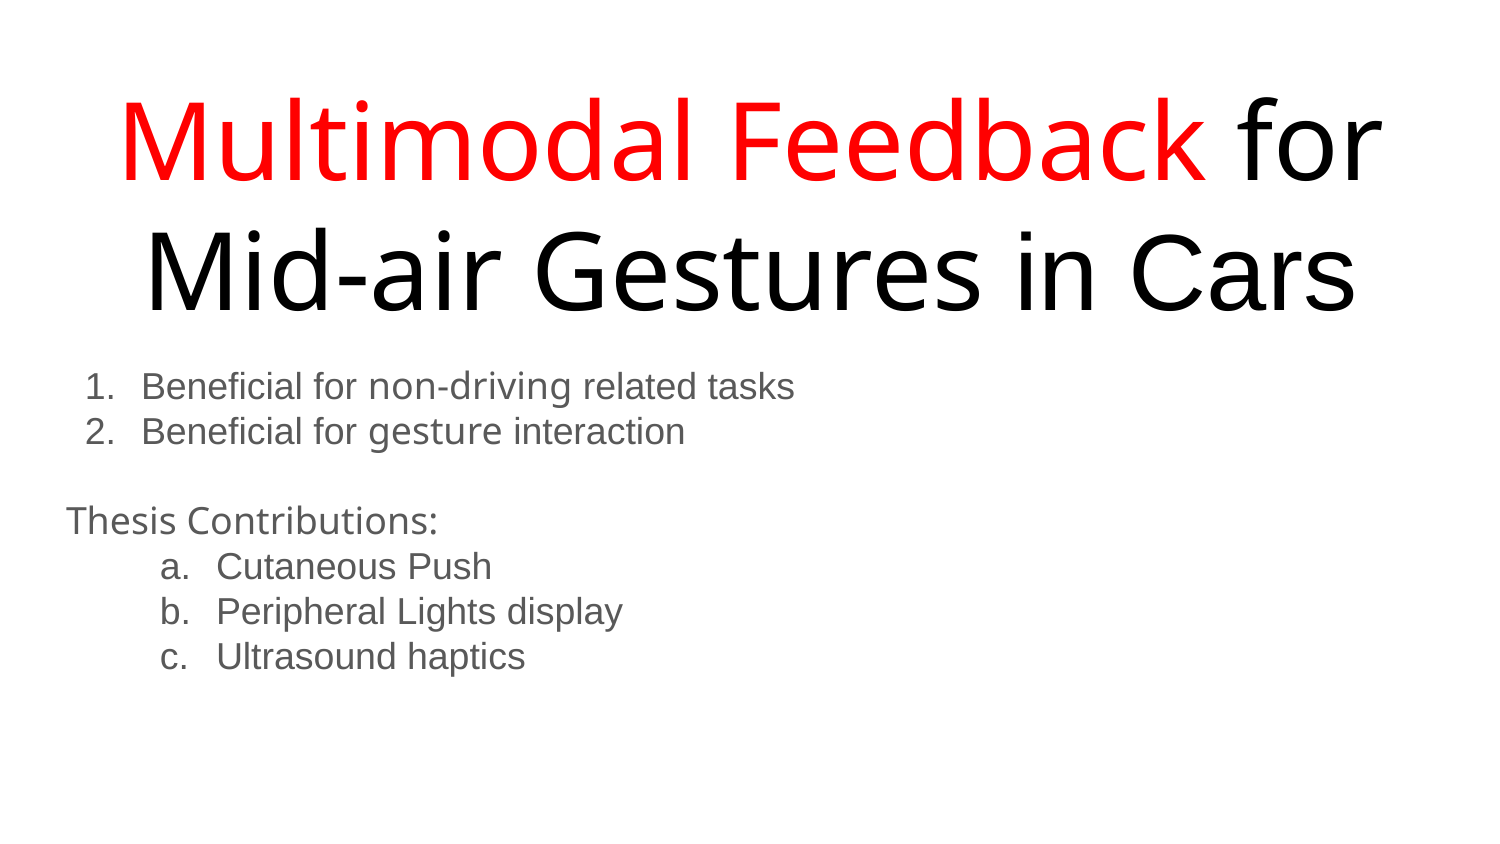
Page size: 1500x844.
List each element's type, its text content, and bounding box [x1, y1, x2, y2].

title Multimodal Feedback for Mid-air Gestures in Cars [51, 46, 1449, 347]
subtitle Beneficial for non-driving related tasks Beneficial for gesture interaction Thesis Contributions: Cutaneous Push Peripheral Lights display Ultrasound haptics [51, 347, 1449, 785]
